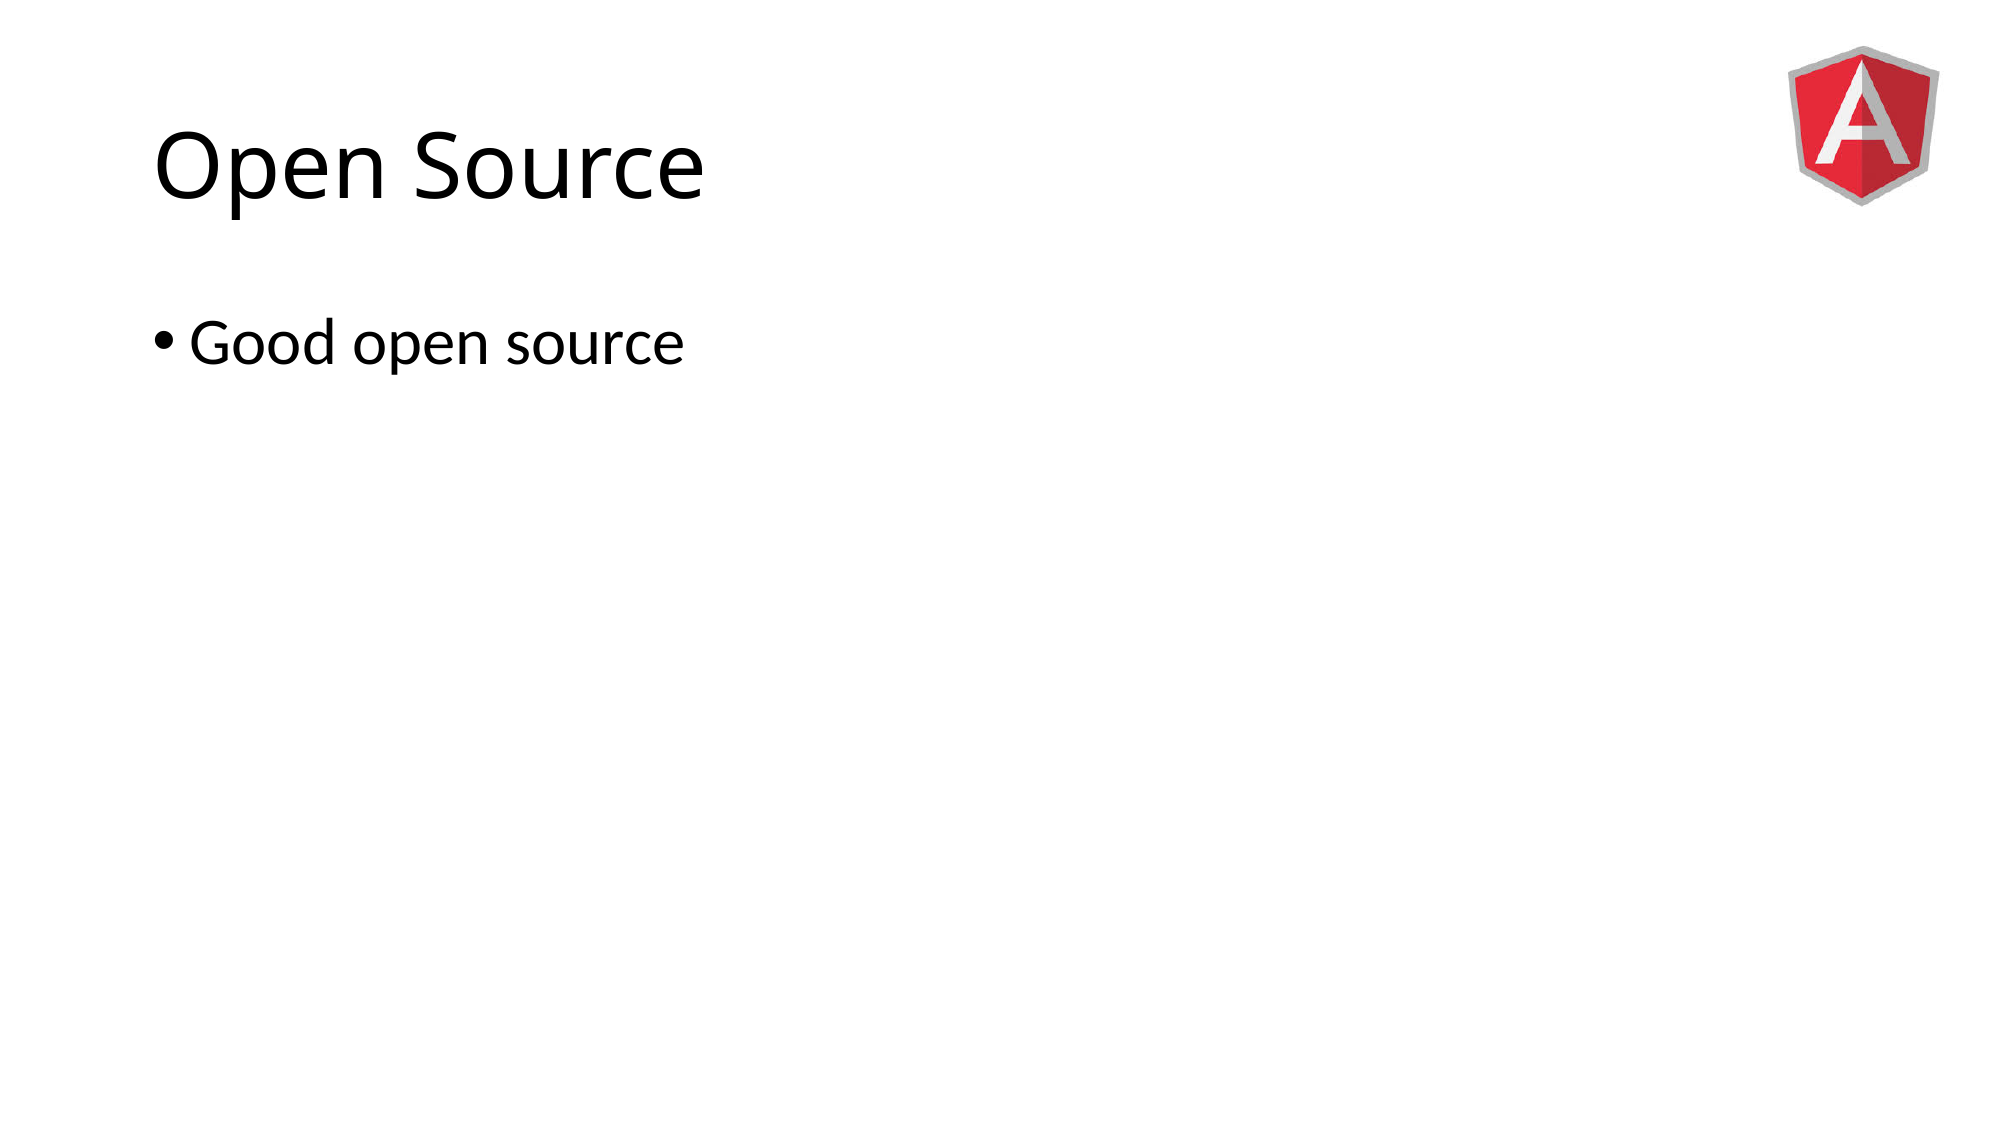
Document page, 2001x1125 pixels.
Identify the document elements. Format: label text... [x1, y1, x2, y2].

list Good open source [137, 299, 1863, 1014]
picture [1767, 30, 1958, 221]
title Open Source [137, 59, 1863, 278]
